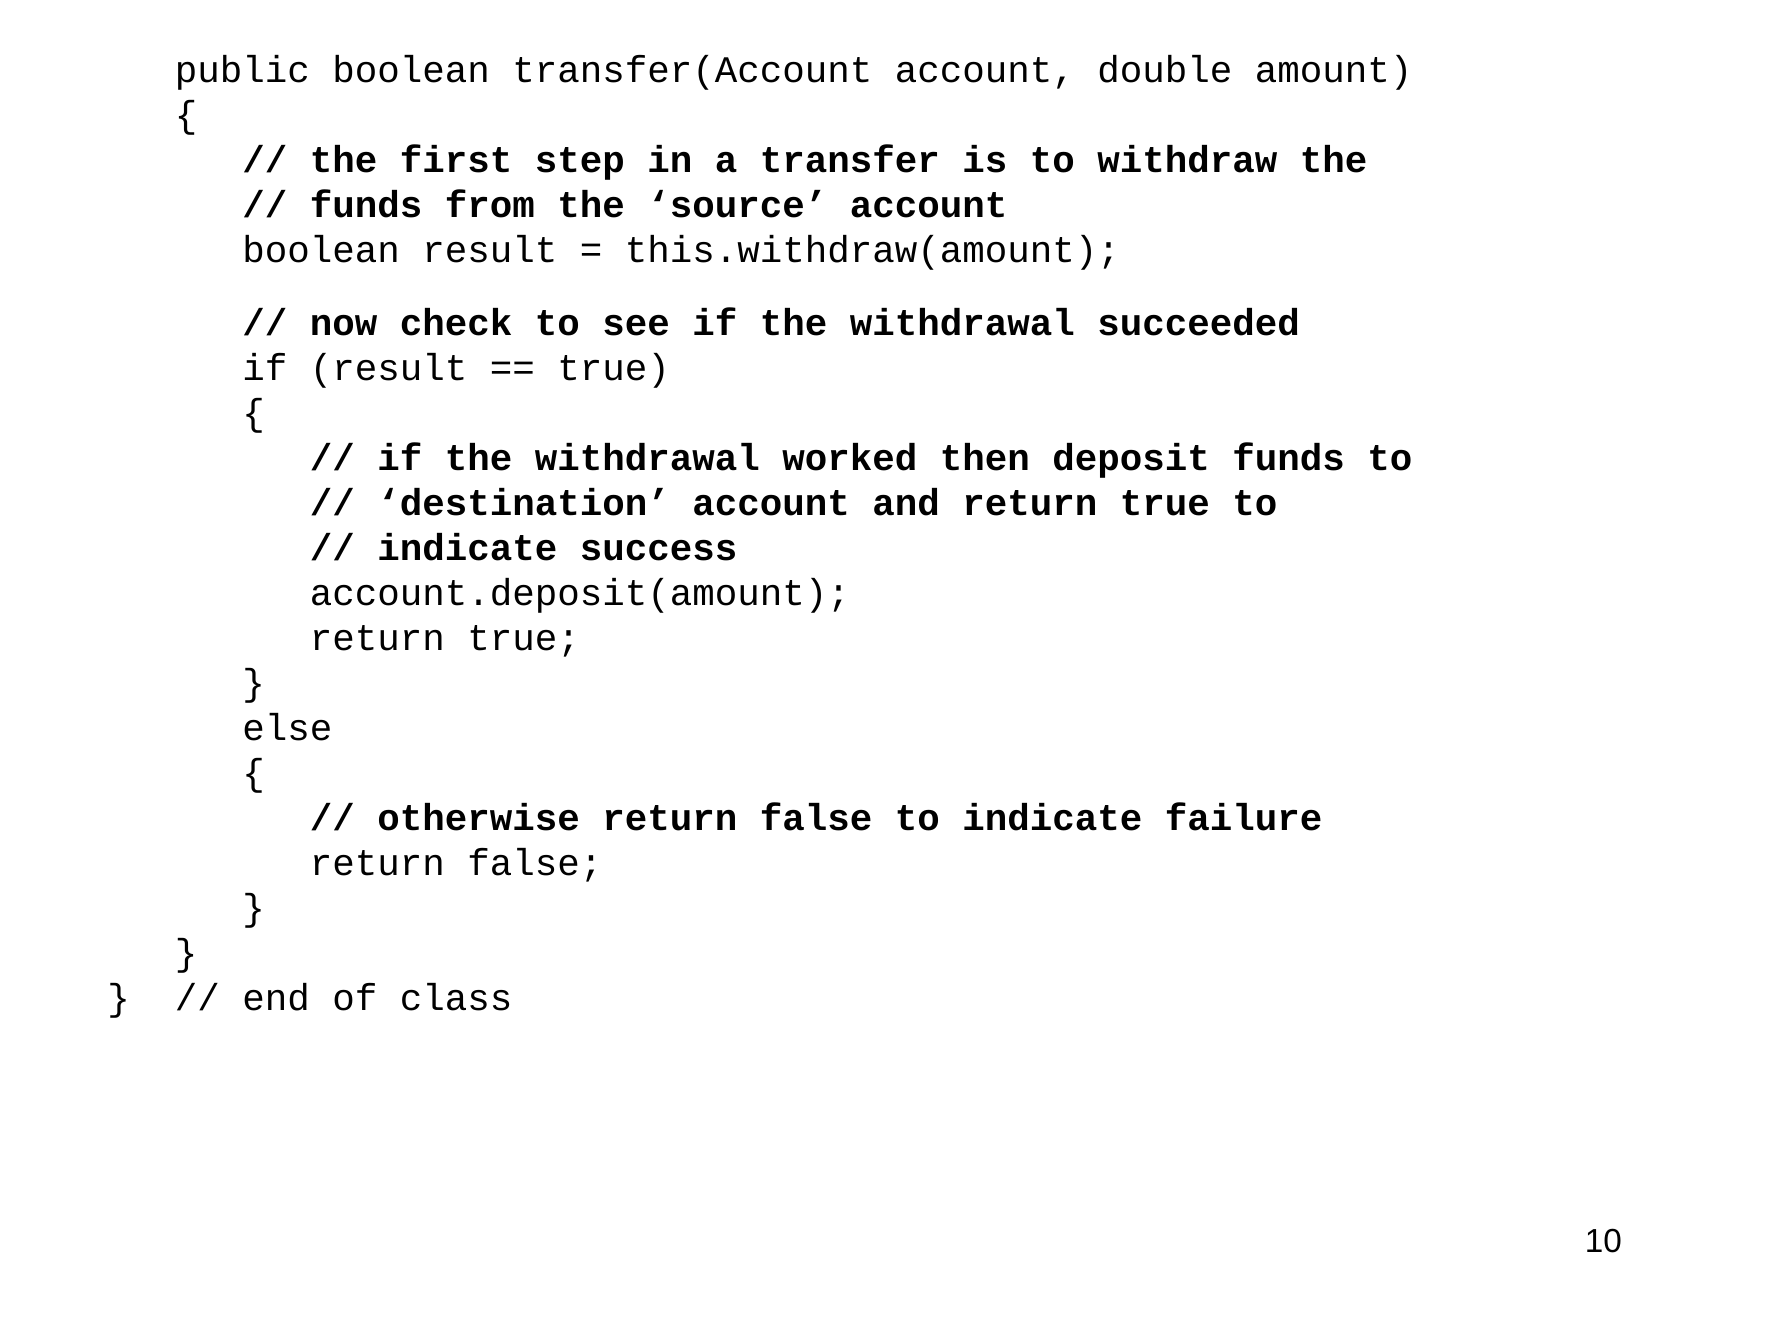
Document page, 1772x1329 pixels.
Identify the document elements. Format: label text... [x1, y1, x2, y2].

slide_number 10 [1269, 1210, 1640, 1300]
text_box public boolean transfer(Account account, double amount) { // the first step in a transfer is to withdraw the // funds from the ‘source’ account boolean result = this.withdraw(amount); // now check to see if the withdrawal succeeded if (result == true) { // if the withdrawal worked then deposit funds to // ‘destination’ account and return true to // indicate success account.deposit(amount); return true; } else { // otherwise return false to indicate failure return false; } } } // end of class [90, 36, 1696, 1027]
